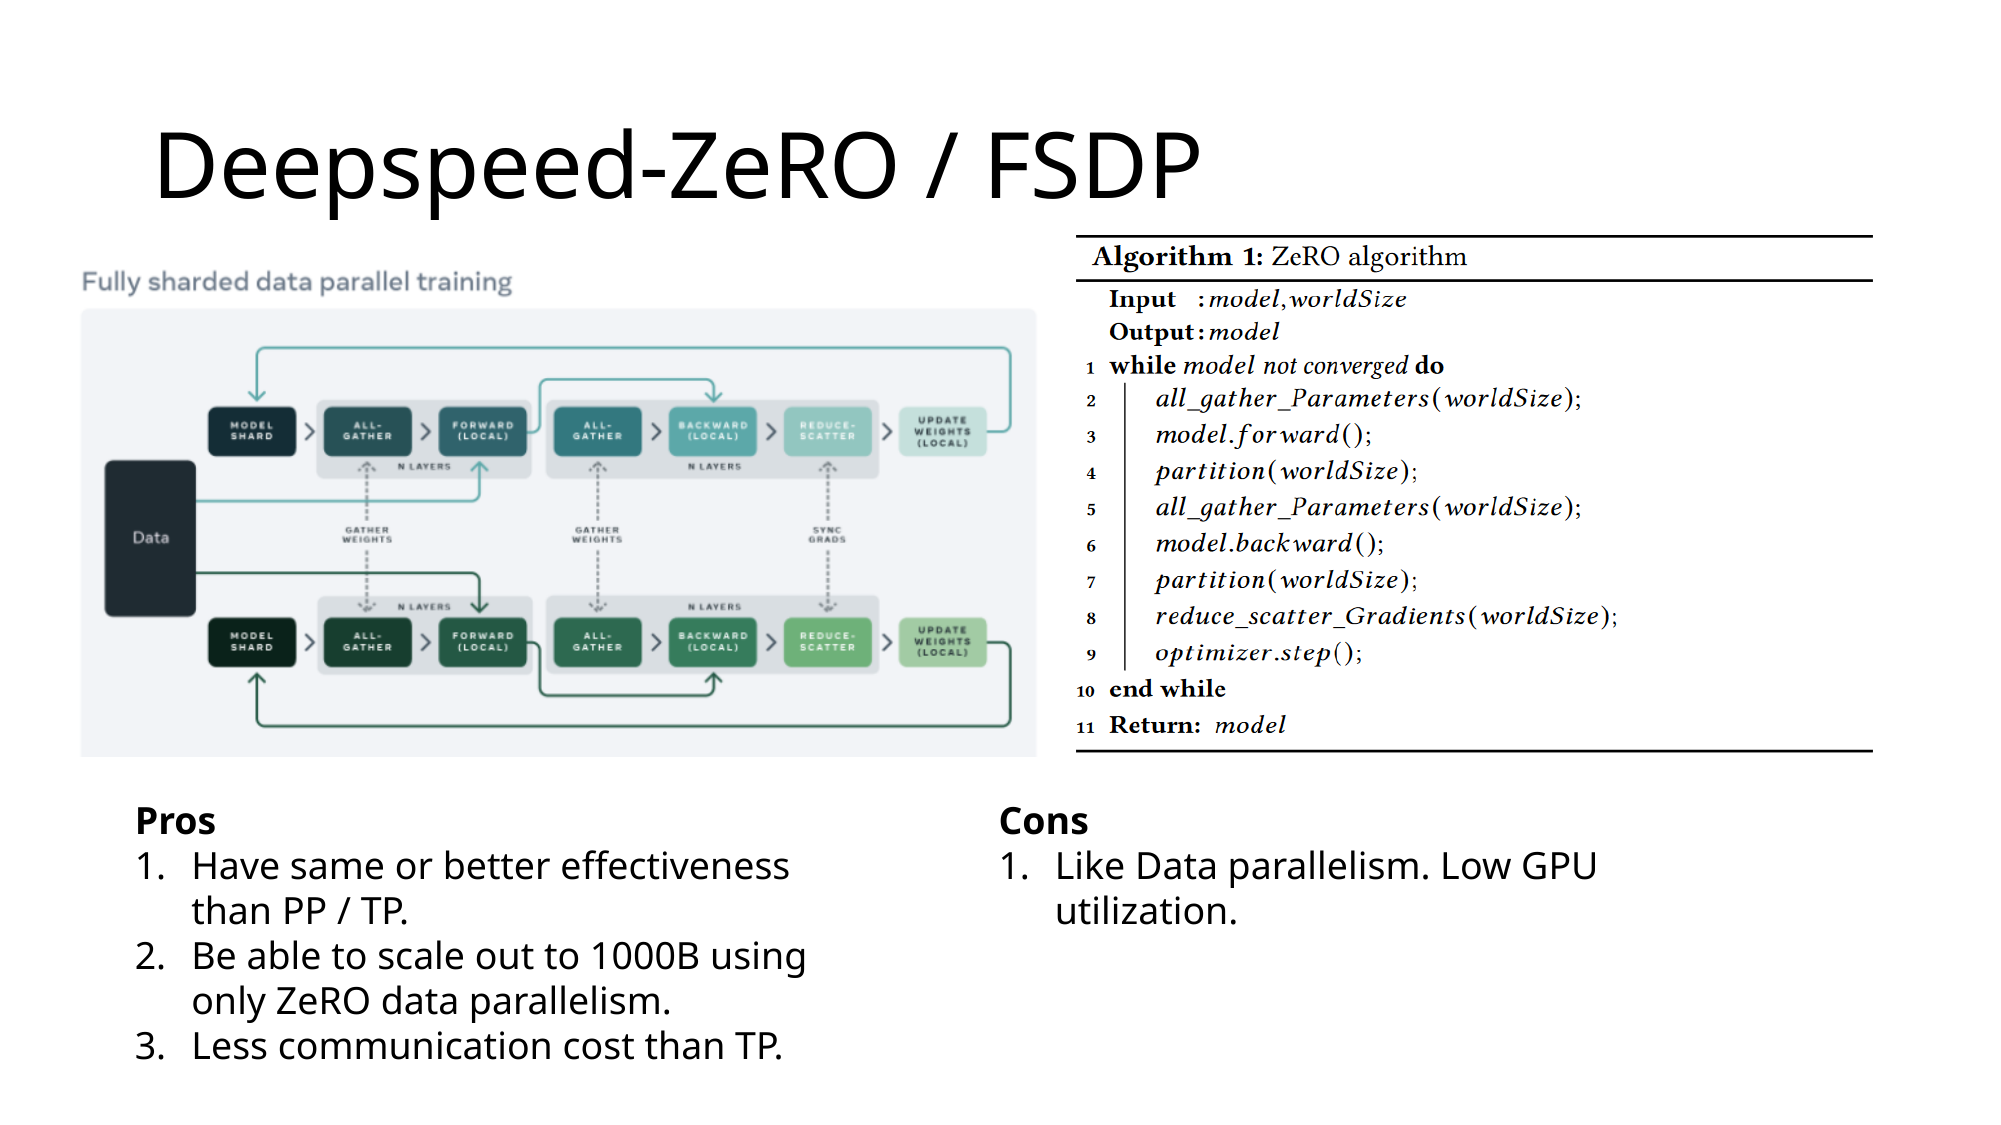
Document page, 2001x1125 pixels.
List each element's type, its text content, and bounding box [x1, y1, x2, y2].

text_box Cons Like Data parallelism. Low GPU utilization. [983, 789, 1711, 985]
text_box Pros Have same or better effectiveness than PP / TP. Be able to scale out to 1000B using only ZeRO data parallelism. Less communication cost than TP. [120, 789, 847, 1075]
picture [73, 218, 1931, 768]
title Deepspeed-ZeRO / FSDP [137, 59, 1863, 259]
